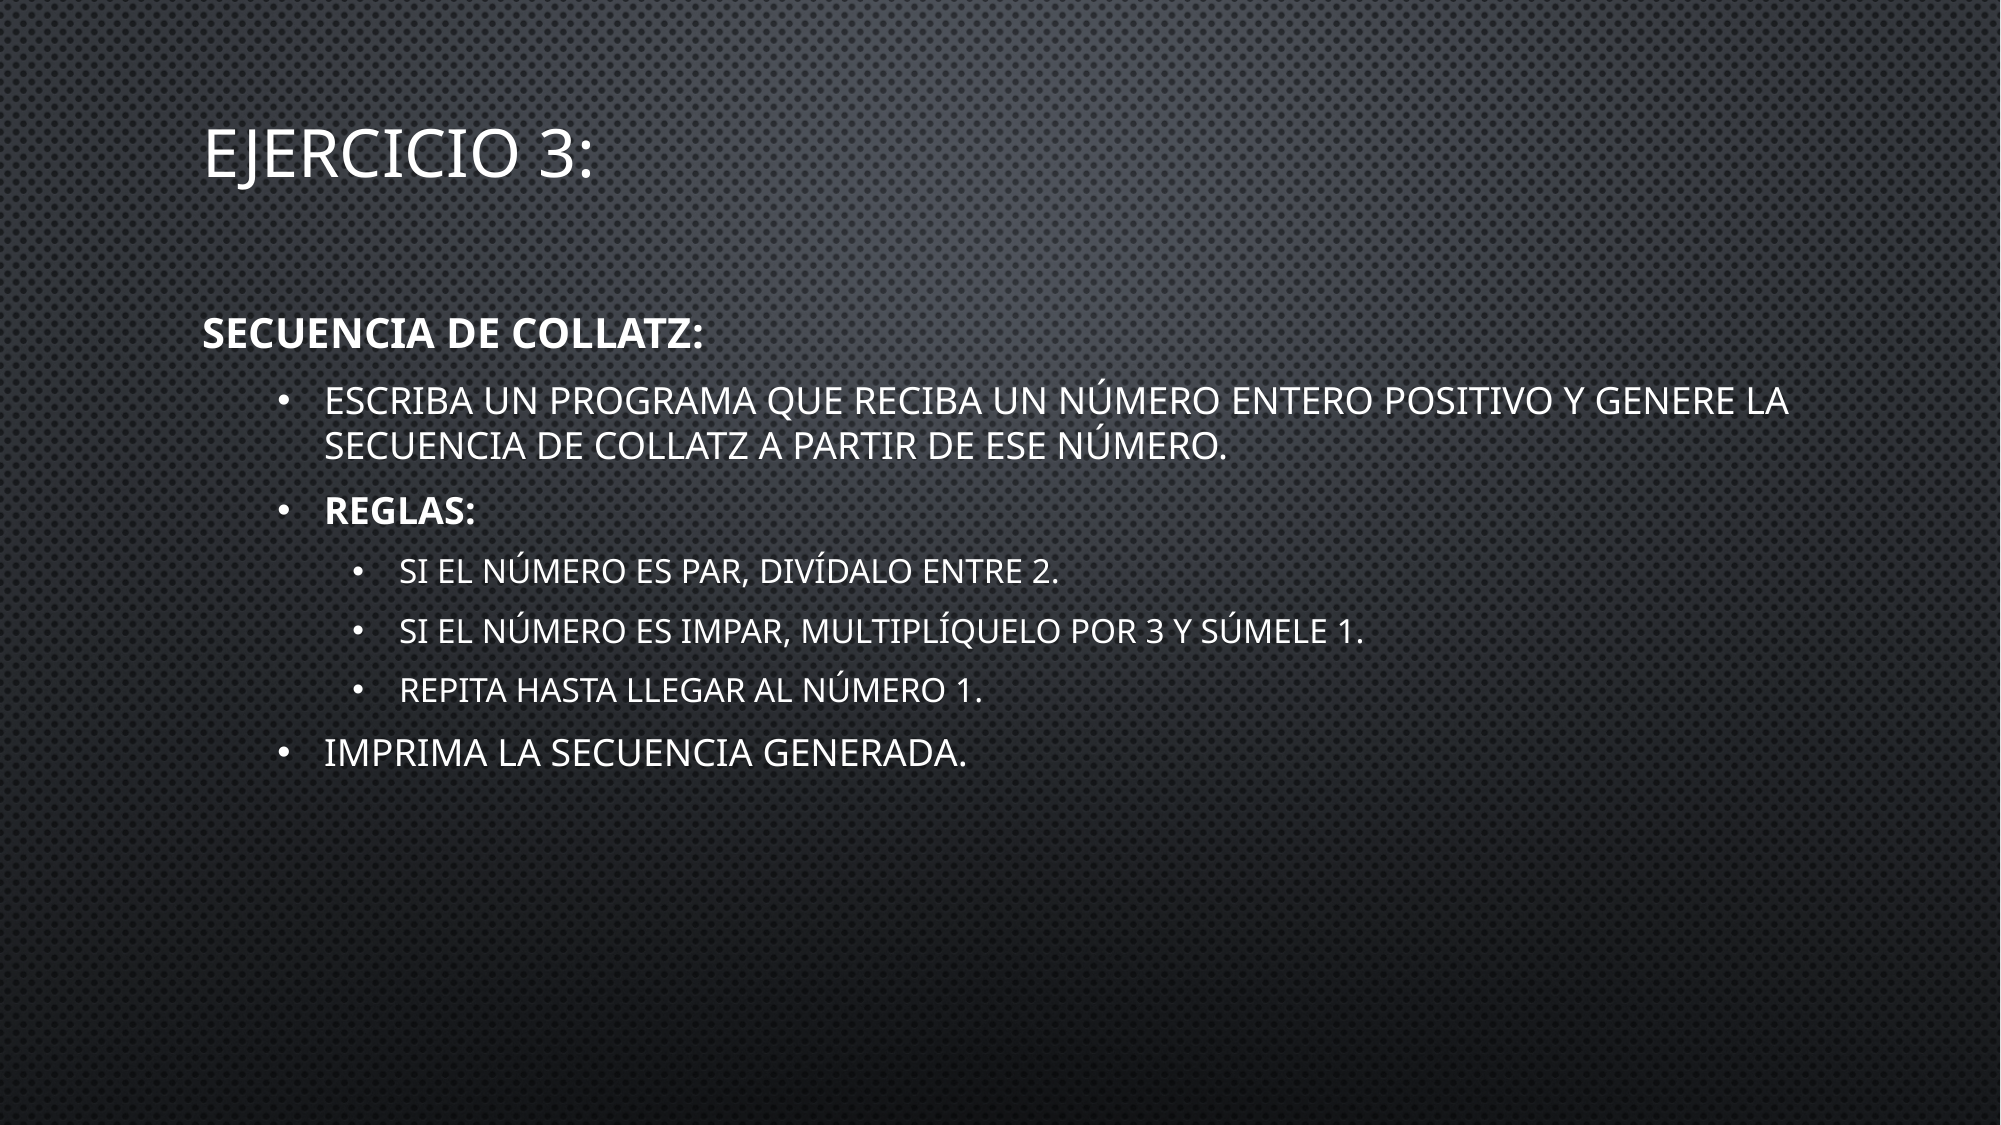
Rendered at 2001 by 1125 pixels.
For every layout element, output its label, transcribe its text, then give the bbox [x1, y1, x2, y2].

title Ejercicio 3: [187, 99, 1813, 202]
list Secuencia de Collatz: Escriba un programa que reciba un número entero positivo y genere la secuencia de Collatz a partir de ese número. Reglas: Si el número es par, divídalo entre 2. Si el número es impar, multiplíquelo por 3 y súmele 1. Repita hasta llegar al número 1. Imprima la secuencia generada. [187, 202, 1813, 950]
